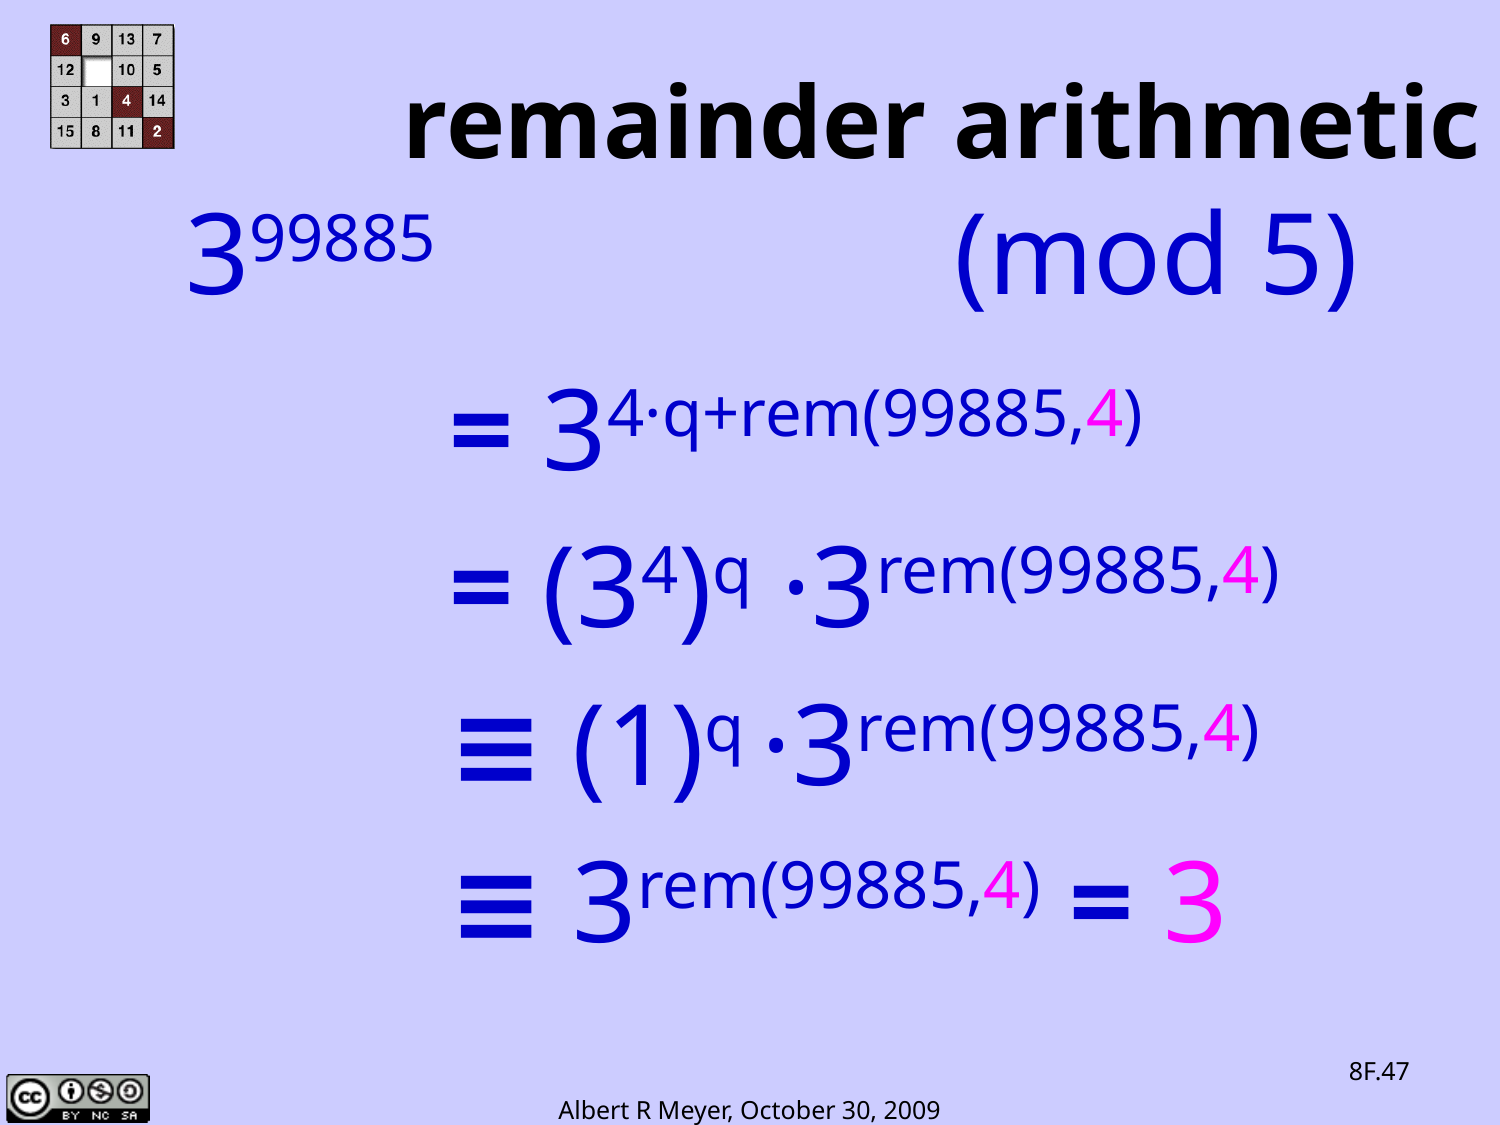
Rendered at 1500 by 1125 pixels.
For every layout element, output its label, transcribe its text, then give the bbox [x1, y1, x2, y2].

text_box 399885 (mod 5) [141, 174, 1374, 325]
picture [6, 1074, 150, 1123]
list = 34·q+rem(99885,4) = (34)q ·3rem(99885,4) ≡ (1)q ·3rem(99885,4) ≡ 3rem(99885,4) = 3 [24, 349, 1476, 1013]
title remainder arithmetic [387, 12, 1500, 226]
picture [50, 24, 175, 149]
slide_number 8F.47 [1074, 1042, 1425, 1103]
